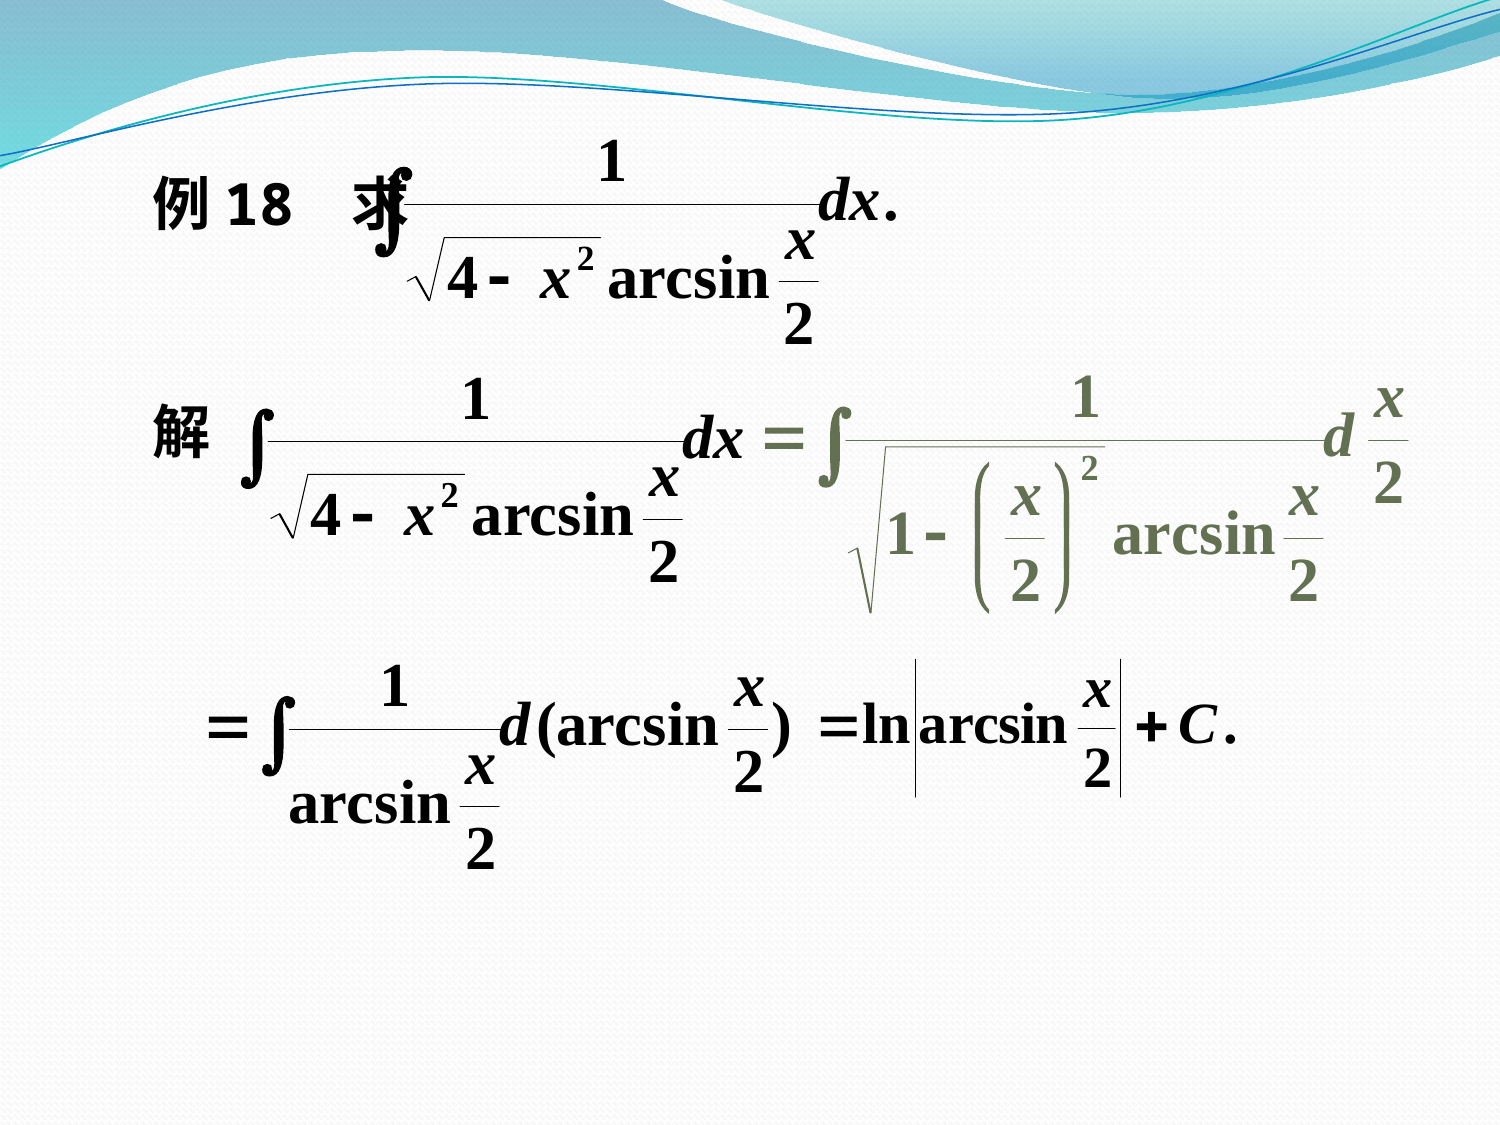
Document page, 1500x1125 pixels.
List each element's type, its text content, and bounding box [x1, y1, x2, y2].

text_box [755, 362, 1413, 617]
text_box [228, 364, 751, 588]
text_box 解 [137, 387, 222, 473]
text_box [362, 126, 901, 351]
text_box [199, 651, 794, 876]
text_box 例18 求 [137, 159, 355, 245]
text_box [812, 653, 1240, 803]
